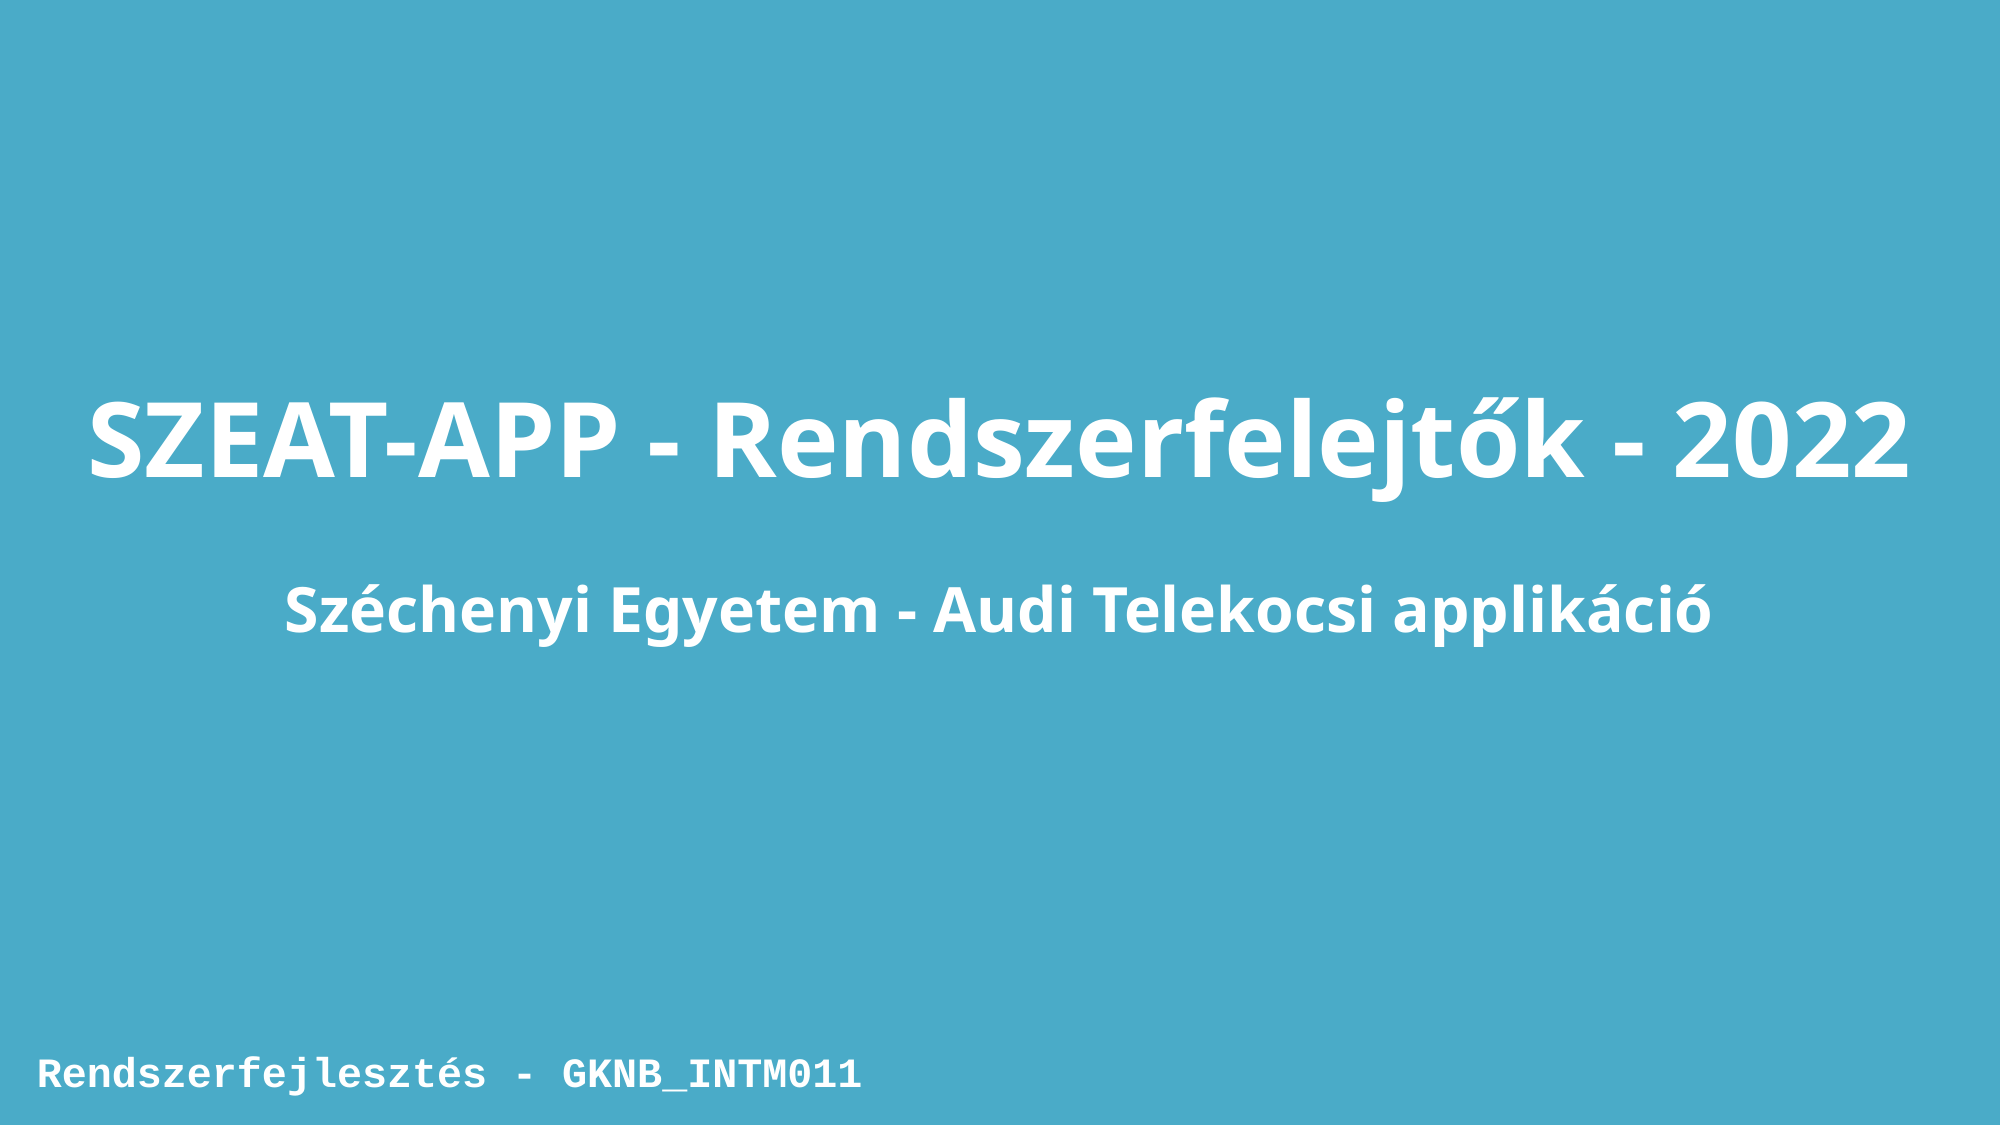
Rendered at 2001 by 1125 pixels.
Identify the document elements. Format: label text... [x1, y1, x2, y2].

text_box Széchenyi Egyetem - Audi Telekocsi applikáció [0, 562, 2000, 653]
text_box Rendszerfejlesztés - GKNB_INTM011 [20, 1038, 878, 1104]
text_box SZEAT-APP - Rendszerfelejtők - 2022 [0, 365, 2000, 506]
